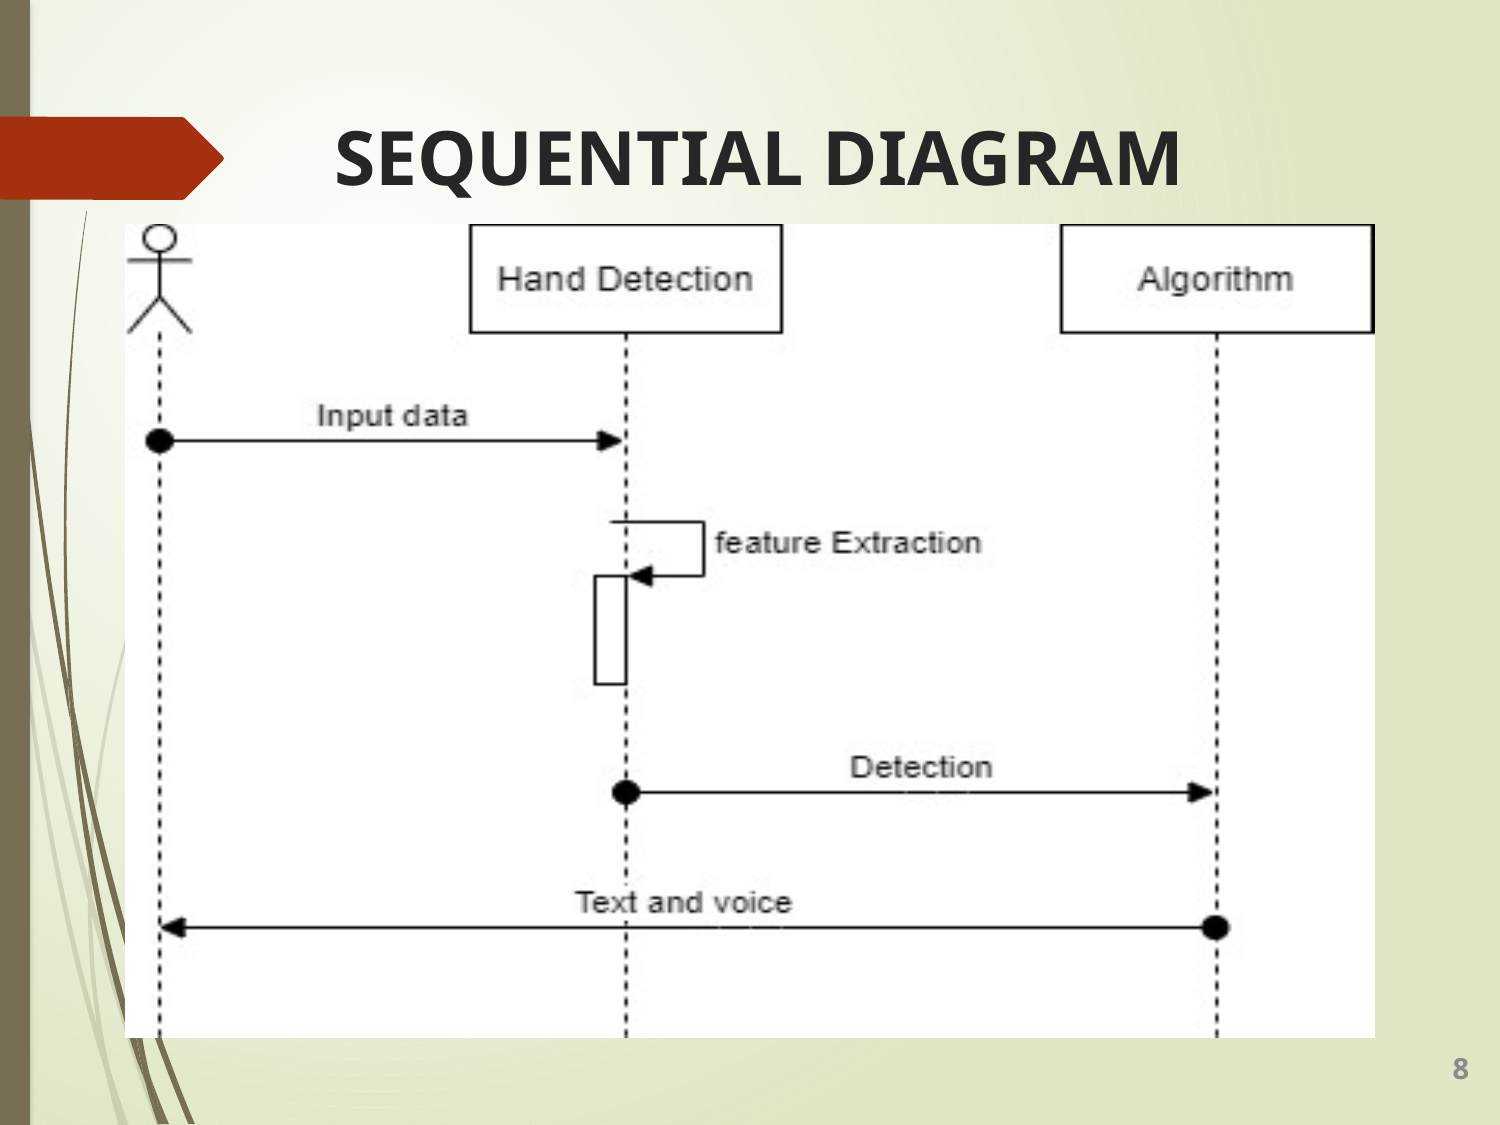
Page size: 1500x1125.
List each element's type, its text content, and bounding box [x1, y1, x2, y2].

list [124, 224, 1376, 1038]
footer 8 [1437, 1037, 1500, 1098]
title SEQUENTIAL DIAGRAM [319, 102, 1400, 313]
